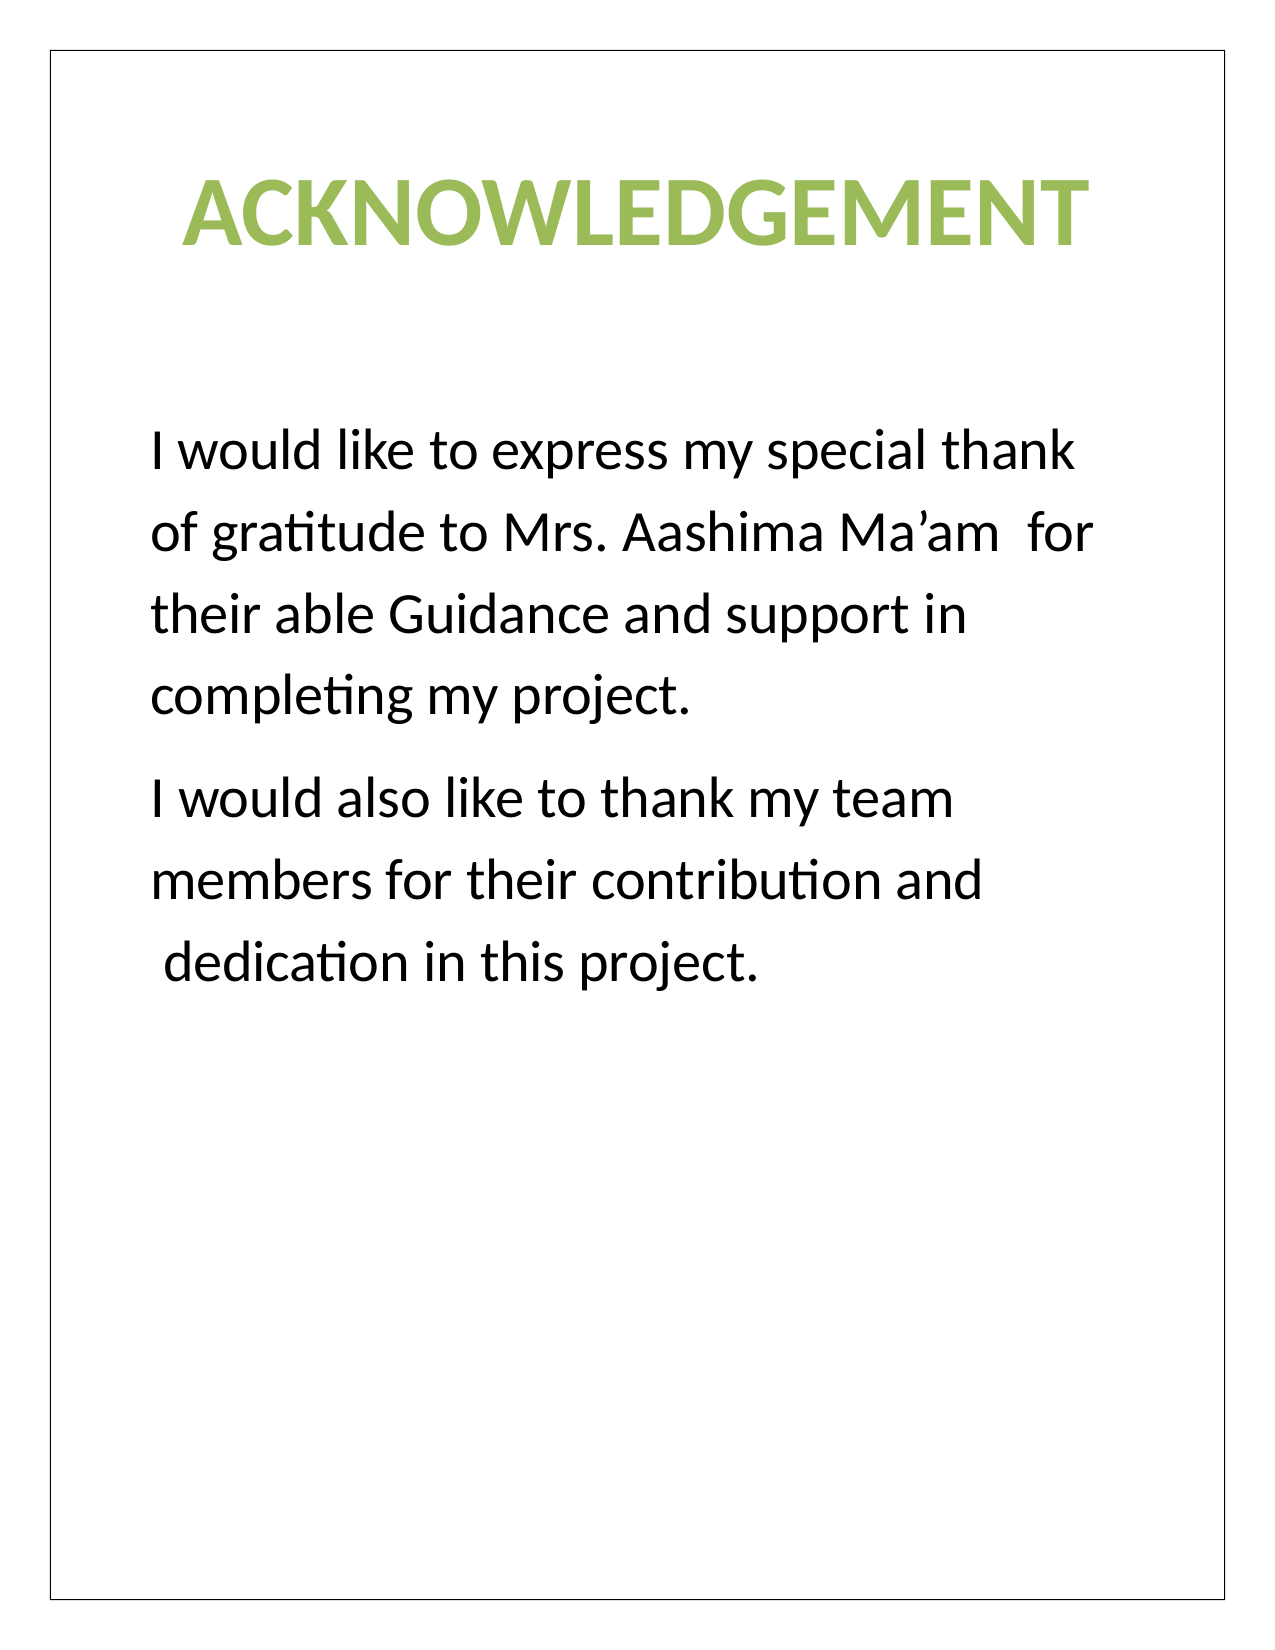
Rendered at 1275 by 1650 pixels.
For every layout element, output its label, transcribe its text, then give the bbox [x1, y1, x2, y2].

title ACKNOWLEDGEMENT [180, 143, 1095, 397]
text_box I would like to express my special thank of gratitude to Mrs. Aashima Ma’am for their able Guidance and support in completing my project. I would also like to thank my team members for their contribution and dedication in this project. [147, 397, 1118, 994]
